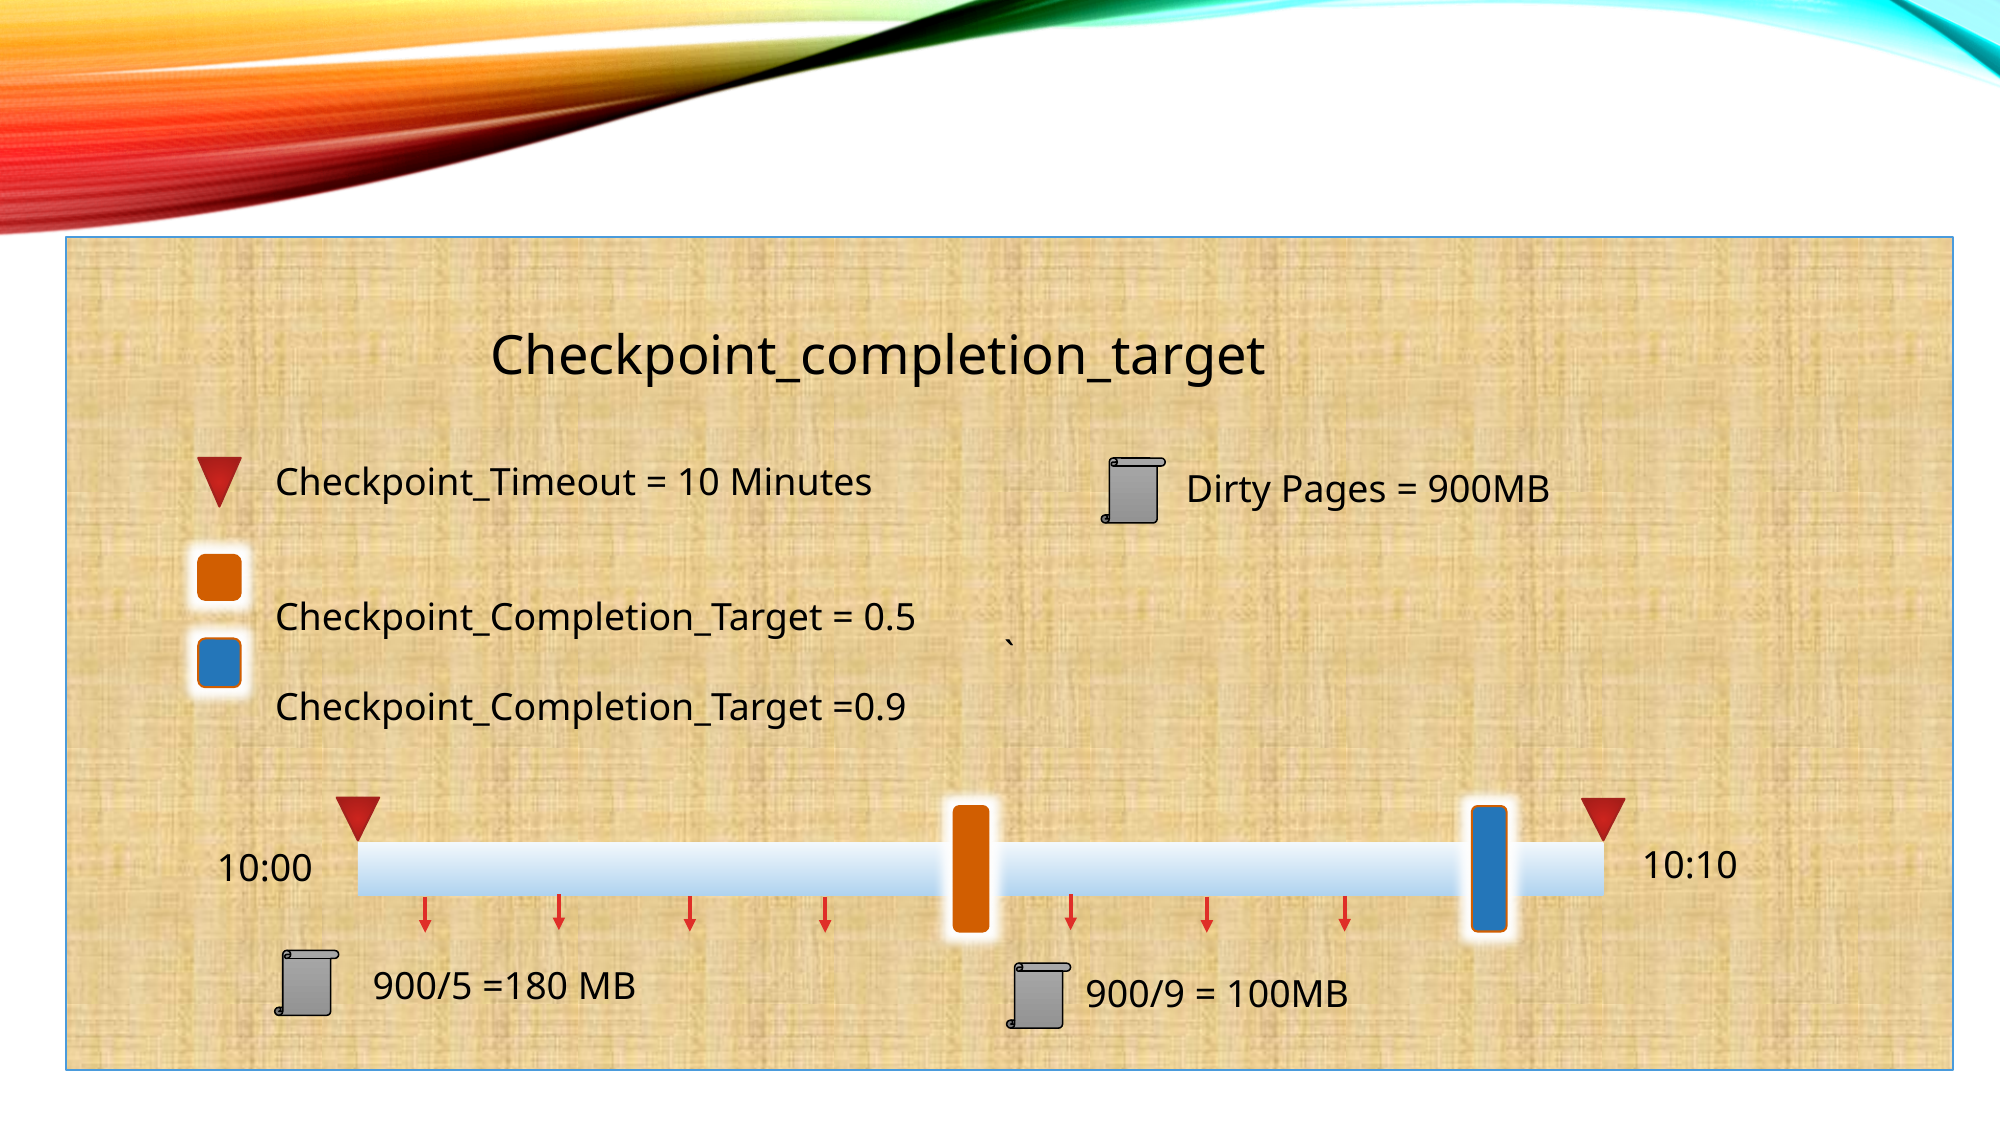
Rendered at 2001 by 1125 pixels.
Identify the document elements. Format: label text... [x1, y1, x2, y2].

text_box 10:00 [202, 836, 336, 897]
text_box [1581, 797, 1626, 842]
text_box [1100, 457, 1166, 524]
text_box [357, 841, 934, 897]
text_box [1526, 841, 1604, 897]
text_box Checkpoint_Timeout = 10 Minutes Checkpoint_Completion_Target = 0.5 Checkpoint_Completion_Target =0.9 [260, 450, 972, 736]
text_box [952, 805, 990, 933]
picture [0, 0, 2000, 237]
text_box [197, 456, 242, 508]
text_box [1008, 841, 1452, 897]
text_box [197, 637, 242, 689]
text_box [197, 553, 242, 601]
text_box [1470, 805, 1508, 933]
text_box 900/9 = 100MB [1070, 963, 1419, 1023]
text_box Checkpoint_completion_target [476, 312, 1395, 393]
text_box Dirty Pages = 900MB [1171, 457, 1740, 563]
text_box [335, 796, 381, 842]
text_box 10:10 [1627, 833, 1761, 894]
text_box [1005, 962, 1072, 1029]
text_box 900/5 =180 MB [357, 954, 724, 1015]
text_box [273, 949, 340, 1017]
text_box ` [65, 236, 1954, 1071]
